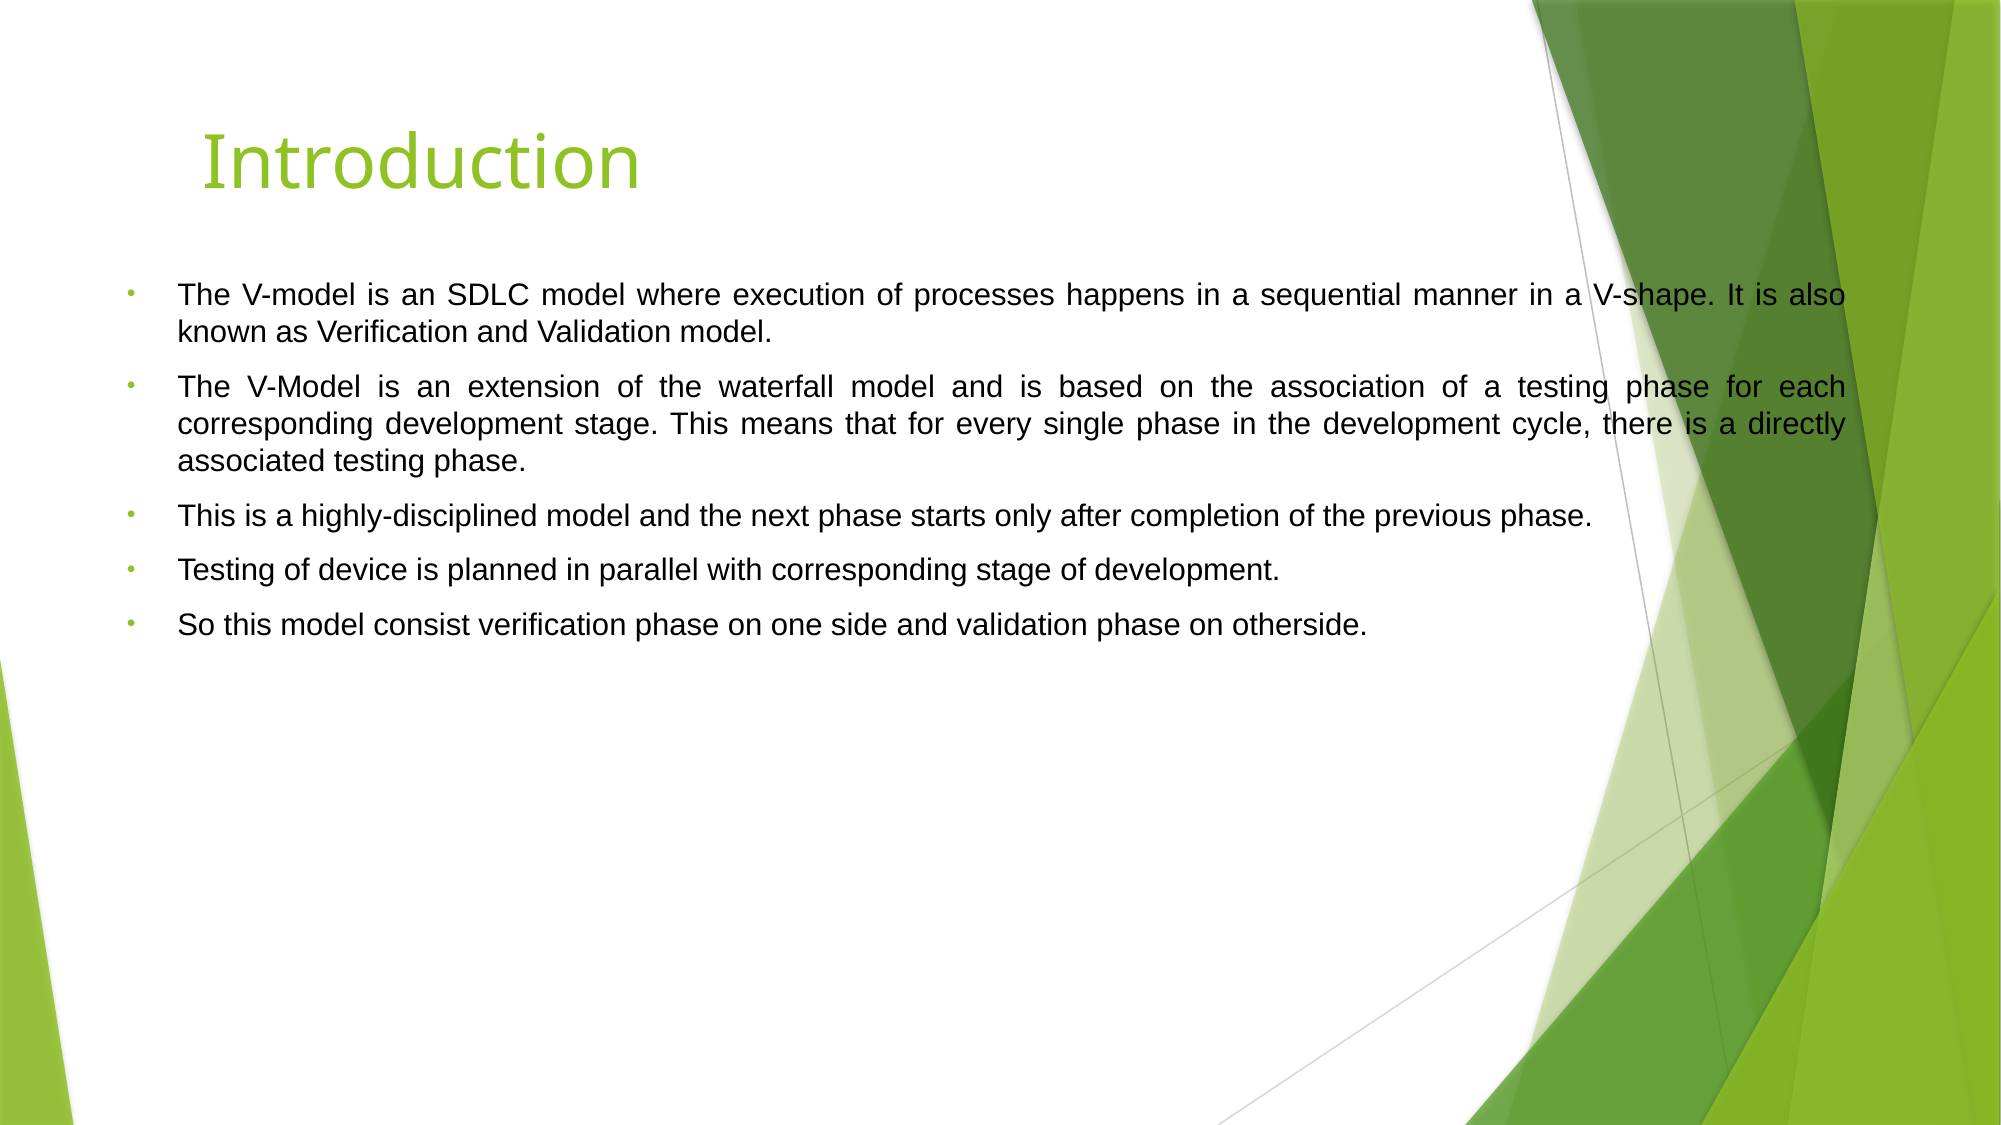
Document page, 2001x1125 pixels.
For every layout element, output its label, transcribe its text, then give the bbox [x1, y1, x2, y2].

list The V-model is an SDLC model where execution of processes happens in a sequential manner in a V-shape. It is also known as Verification and Validation model. The V-Model is an extension of the waterfall model and is based on the association of a testing phase for each corresponding development stage. This means that for every single phase in the development cycle, there is a directly associated testing phase. This is a highly-disciplined model and the next phase starts only after completion of the previous phase. Testing of device is planned in parallel with corresponding stage of development. So this model consist verification phase on one side and validation phase on otherside. [111, 266, 1863, 806]
title Introduction [187, 105, 1763, 266]
